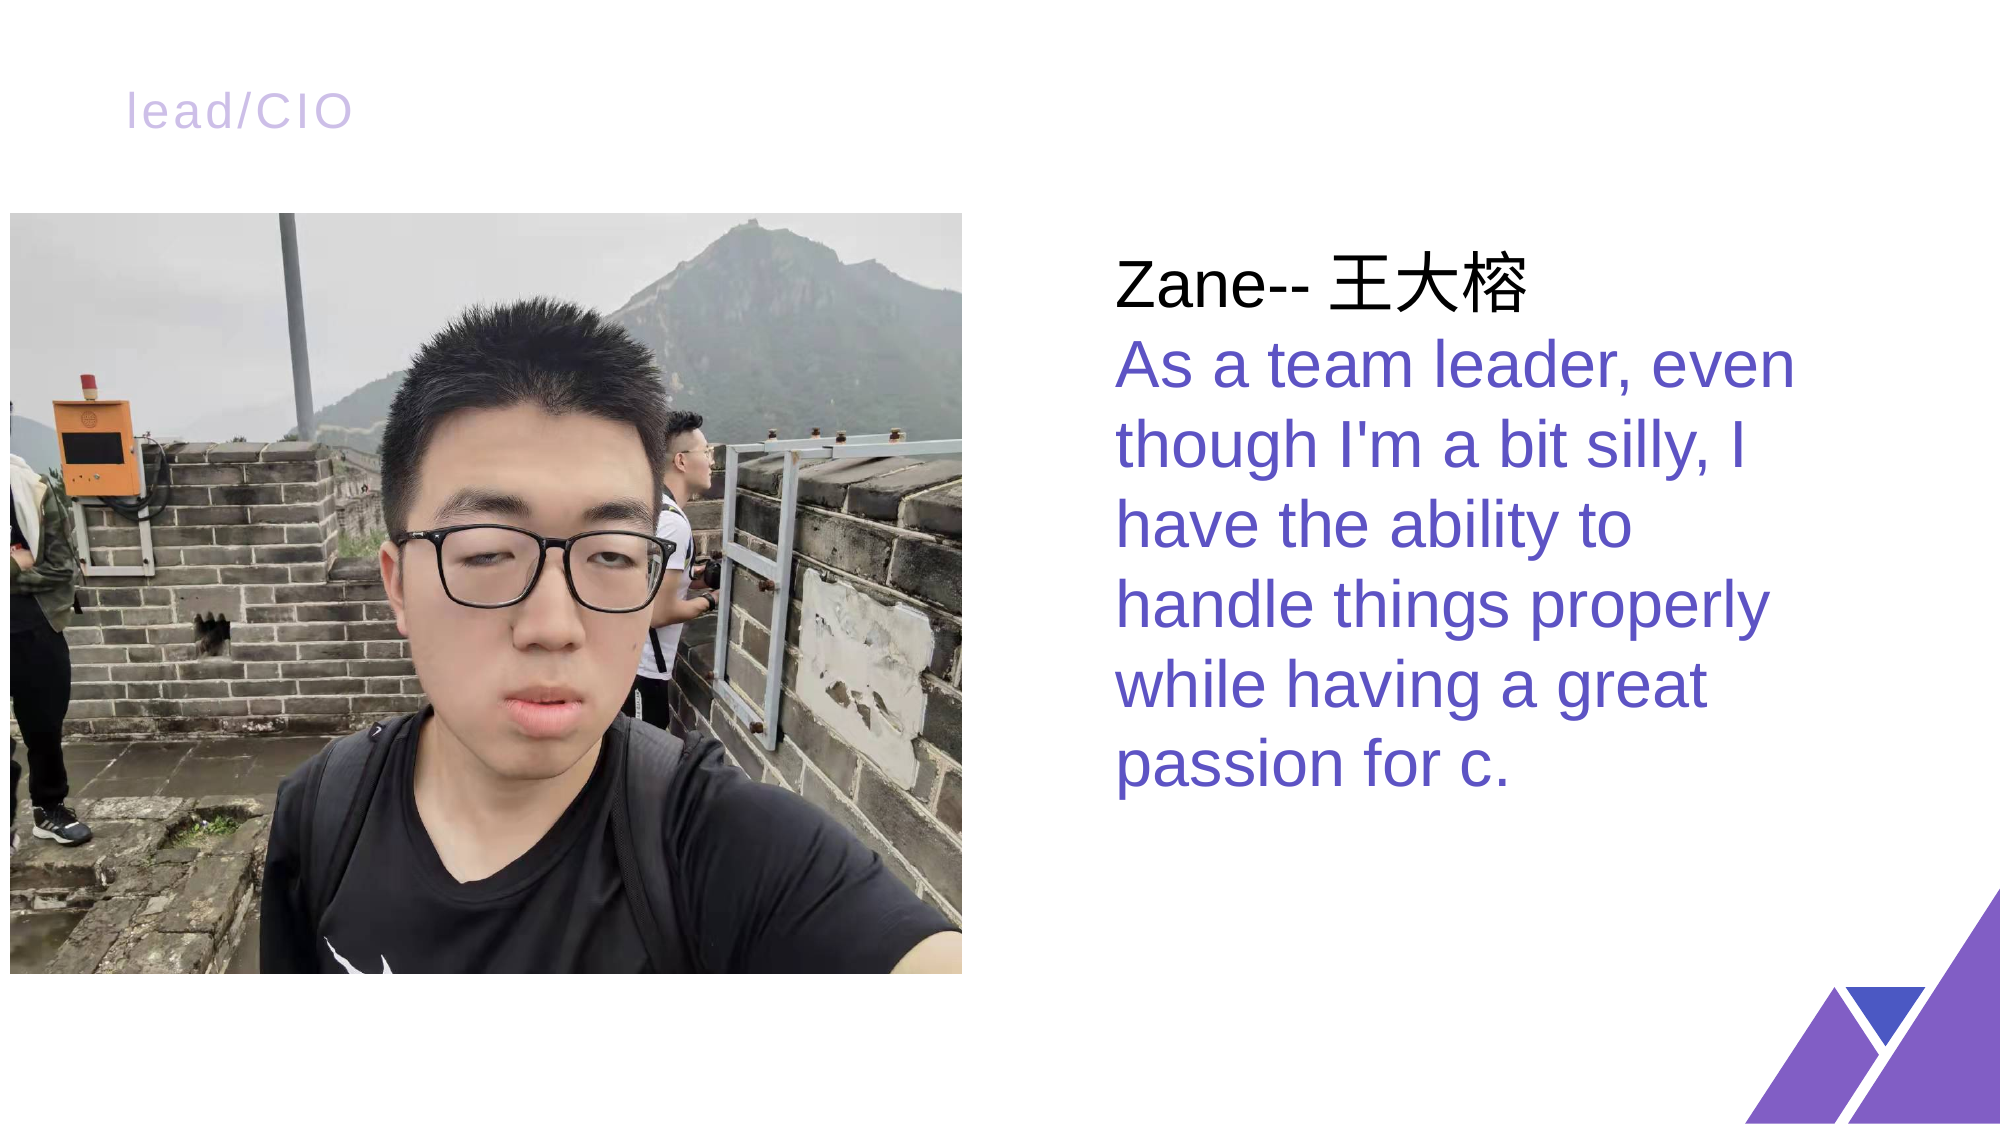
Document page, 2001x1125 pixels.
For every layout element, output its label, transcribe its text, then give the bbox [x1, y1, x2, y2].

title lead/CIO [109, 72, 1891, 146]
picture [10, 213, 962, 974]
text_box Zane--王大榕 As a team leader, even though I'm a bit silly, I have the ability to handle things properly while having a great passion for c. [1101, 233, 1827, 808]
text_box [92, 162, 1873, 1047]
